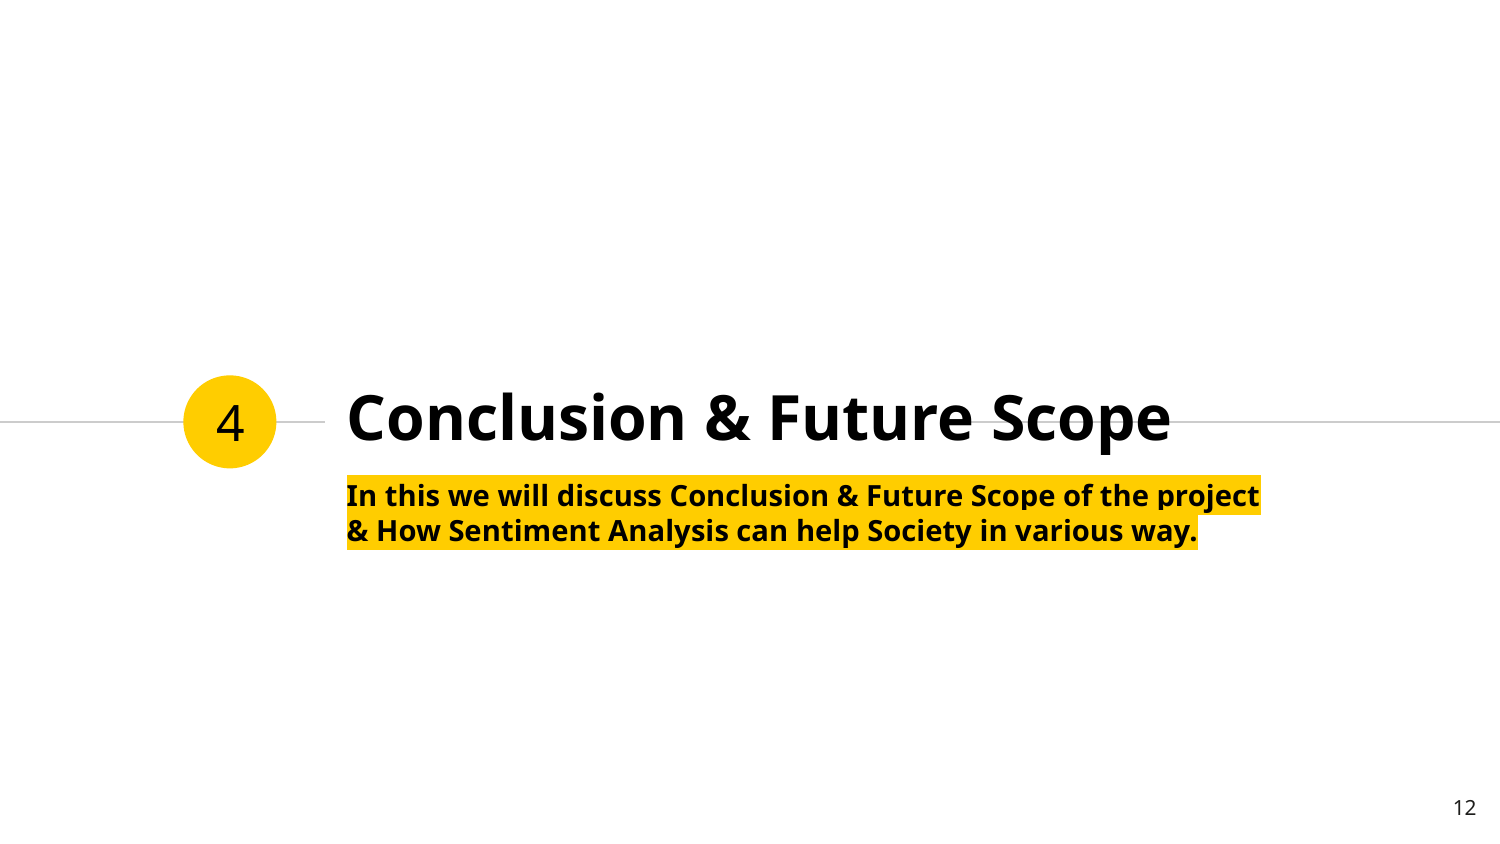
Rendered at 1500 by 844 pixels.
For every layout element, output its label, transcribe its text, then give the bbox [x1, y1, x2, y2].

slide_number 12 [1401, 779, 1492, 844]
subtitle In this we will discuss Conclusion & Future Scope of the project & How Sentiment Analysis can help Society in various way. [331, 461, 1293, 591]
text_box 4 [186, 375, 276, 468]
title Conclusion & Future Scope [331, 277, 1242, 461]
